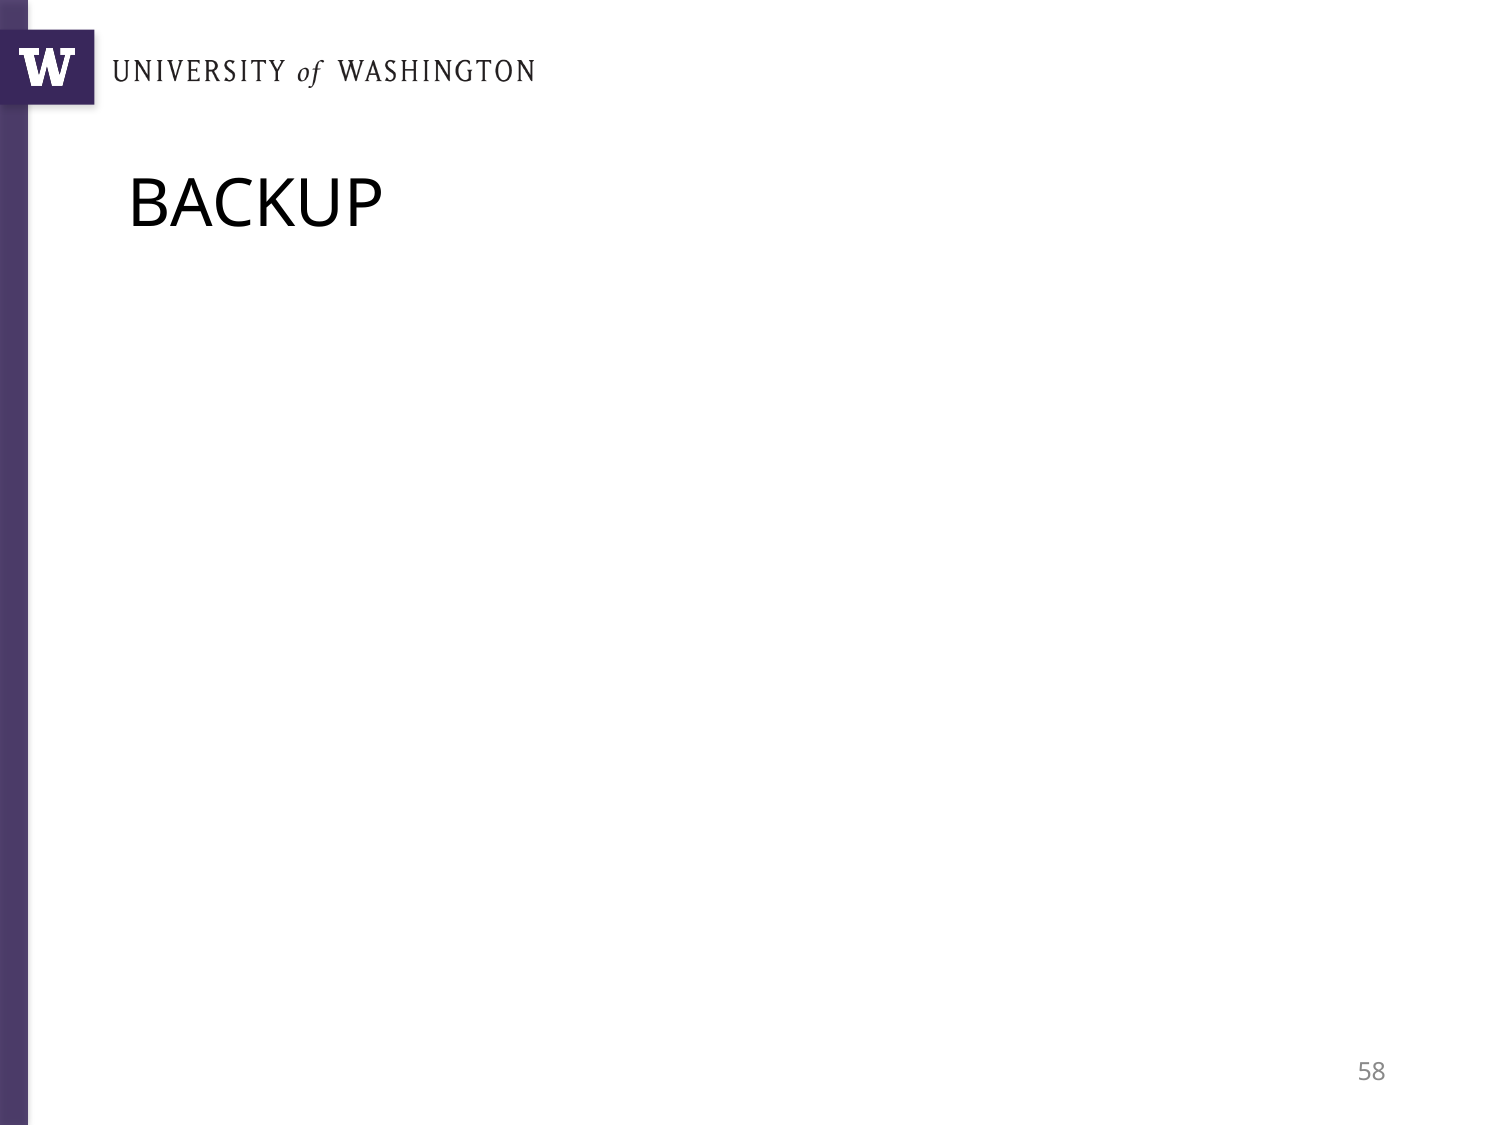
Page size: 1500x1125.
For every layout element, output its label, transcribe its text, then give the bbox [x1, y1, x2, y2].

picture [112, 59, 534, 88]
title BACKUP [112, 125, 1401, 275]
picture [19, 48, 75, 86]
slide_number 58 [1051, 1042, 1402, 1103]
